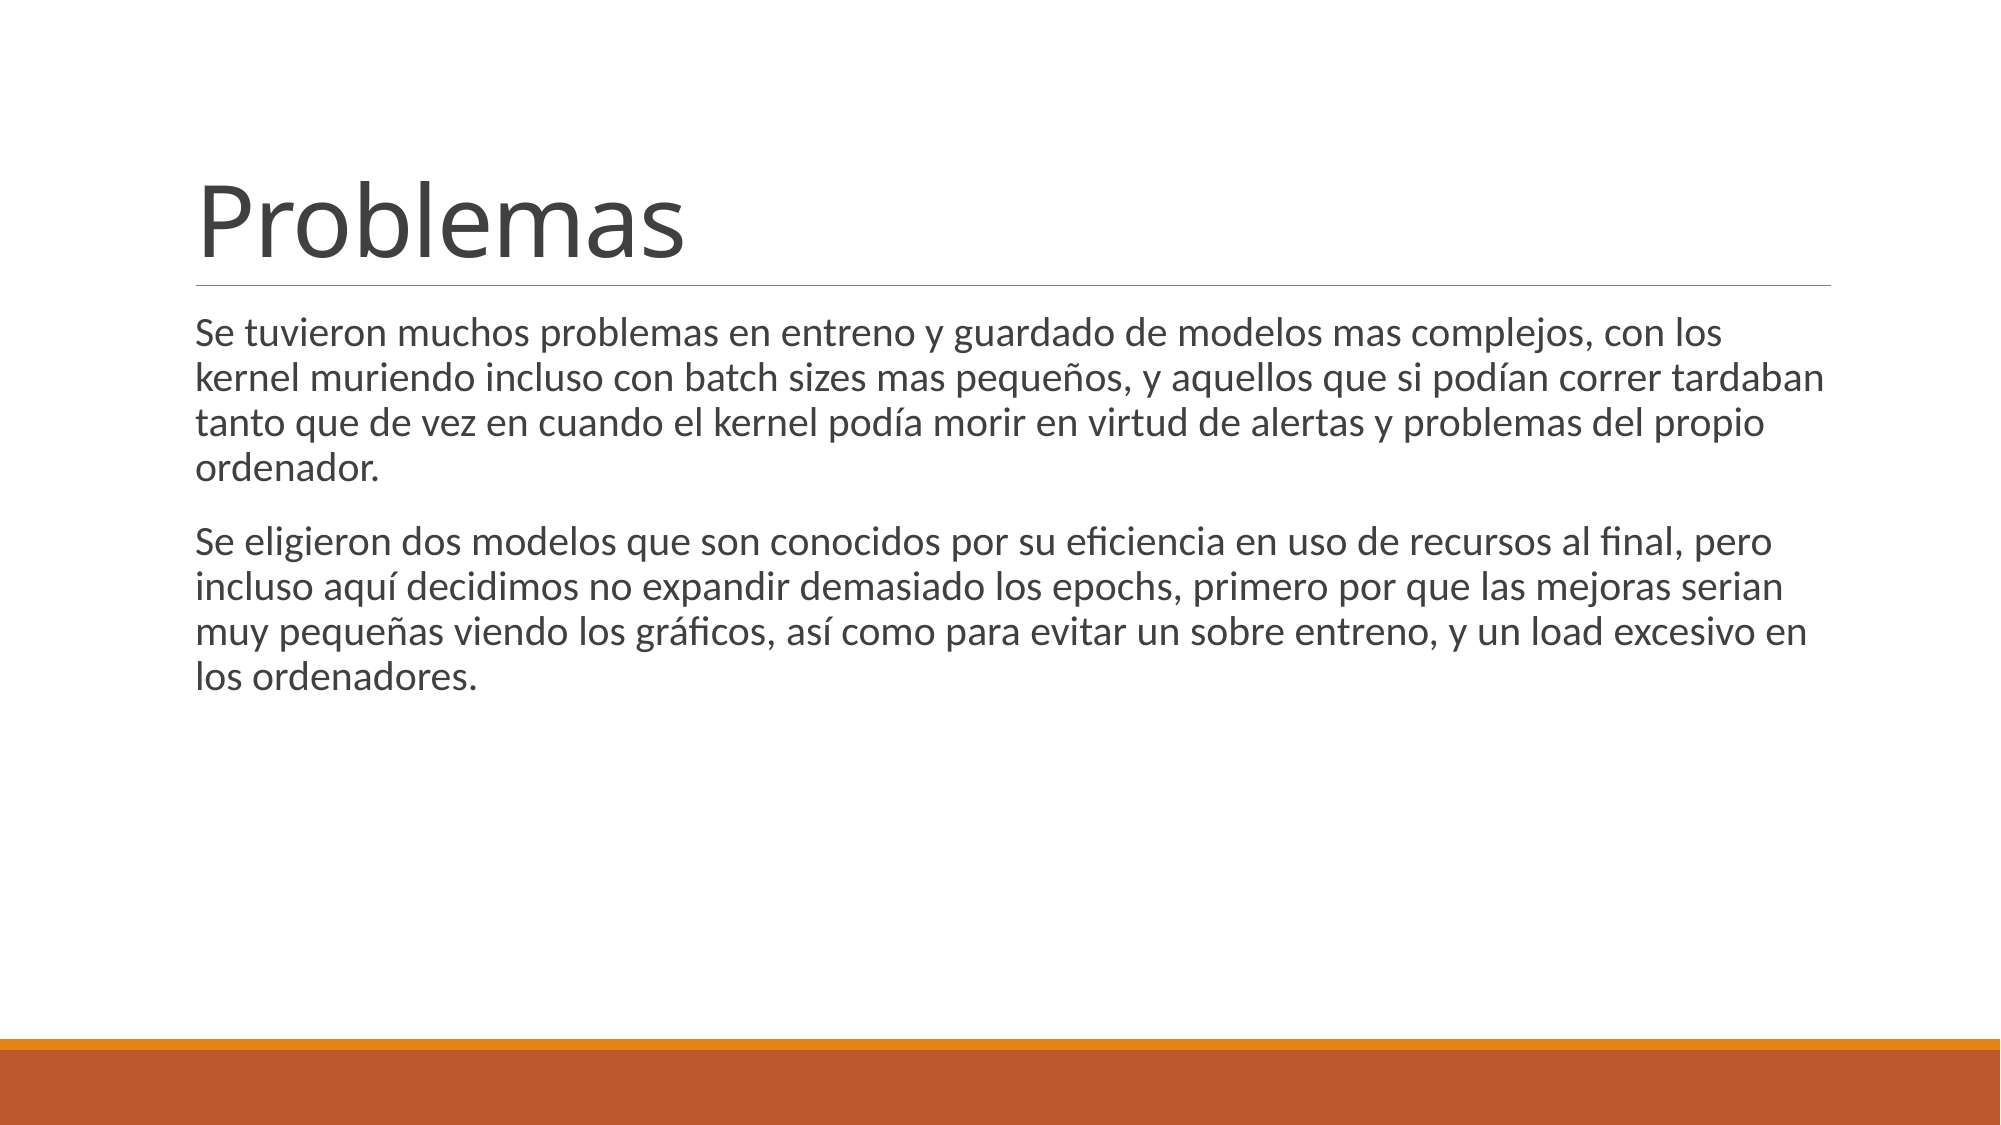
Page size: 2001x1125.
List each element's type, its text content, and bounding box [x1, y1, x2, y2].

title Problemas [180, 47, 1830, 285]
list Se tuvieron muchos problemas en entreno y guardado de modelos mas complejos, con los kernel muriendo incluso con batch sizes mas pequeños, y aquellos que si podían correr tardaban tanto que de vez en cuando el kernel podía morir en virtud de alertas y problemas del propio ordenador. Se eligieron dos modelos que son conocidos por su eficiencia en uso de recursos al final, pero incluso aquí decidimos no expandir demasiado los epochs, primero por que las mejoras serian muy pequeñas viendo los gráficos, así como para evitar un sobre entreno, y un load excesivo en los ordenadores. [180, 302, 1830, 963]
